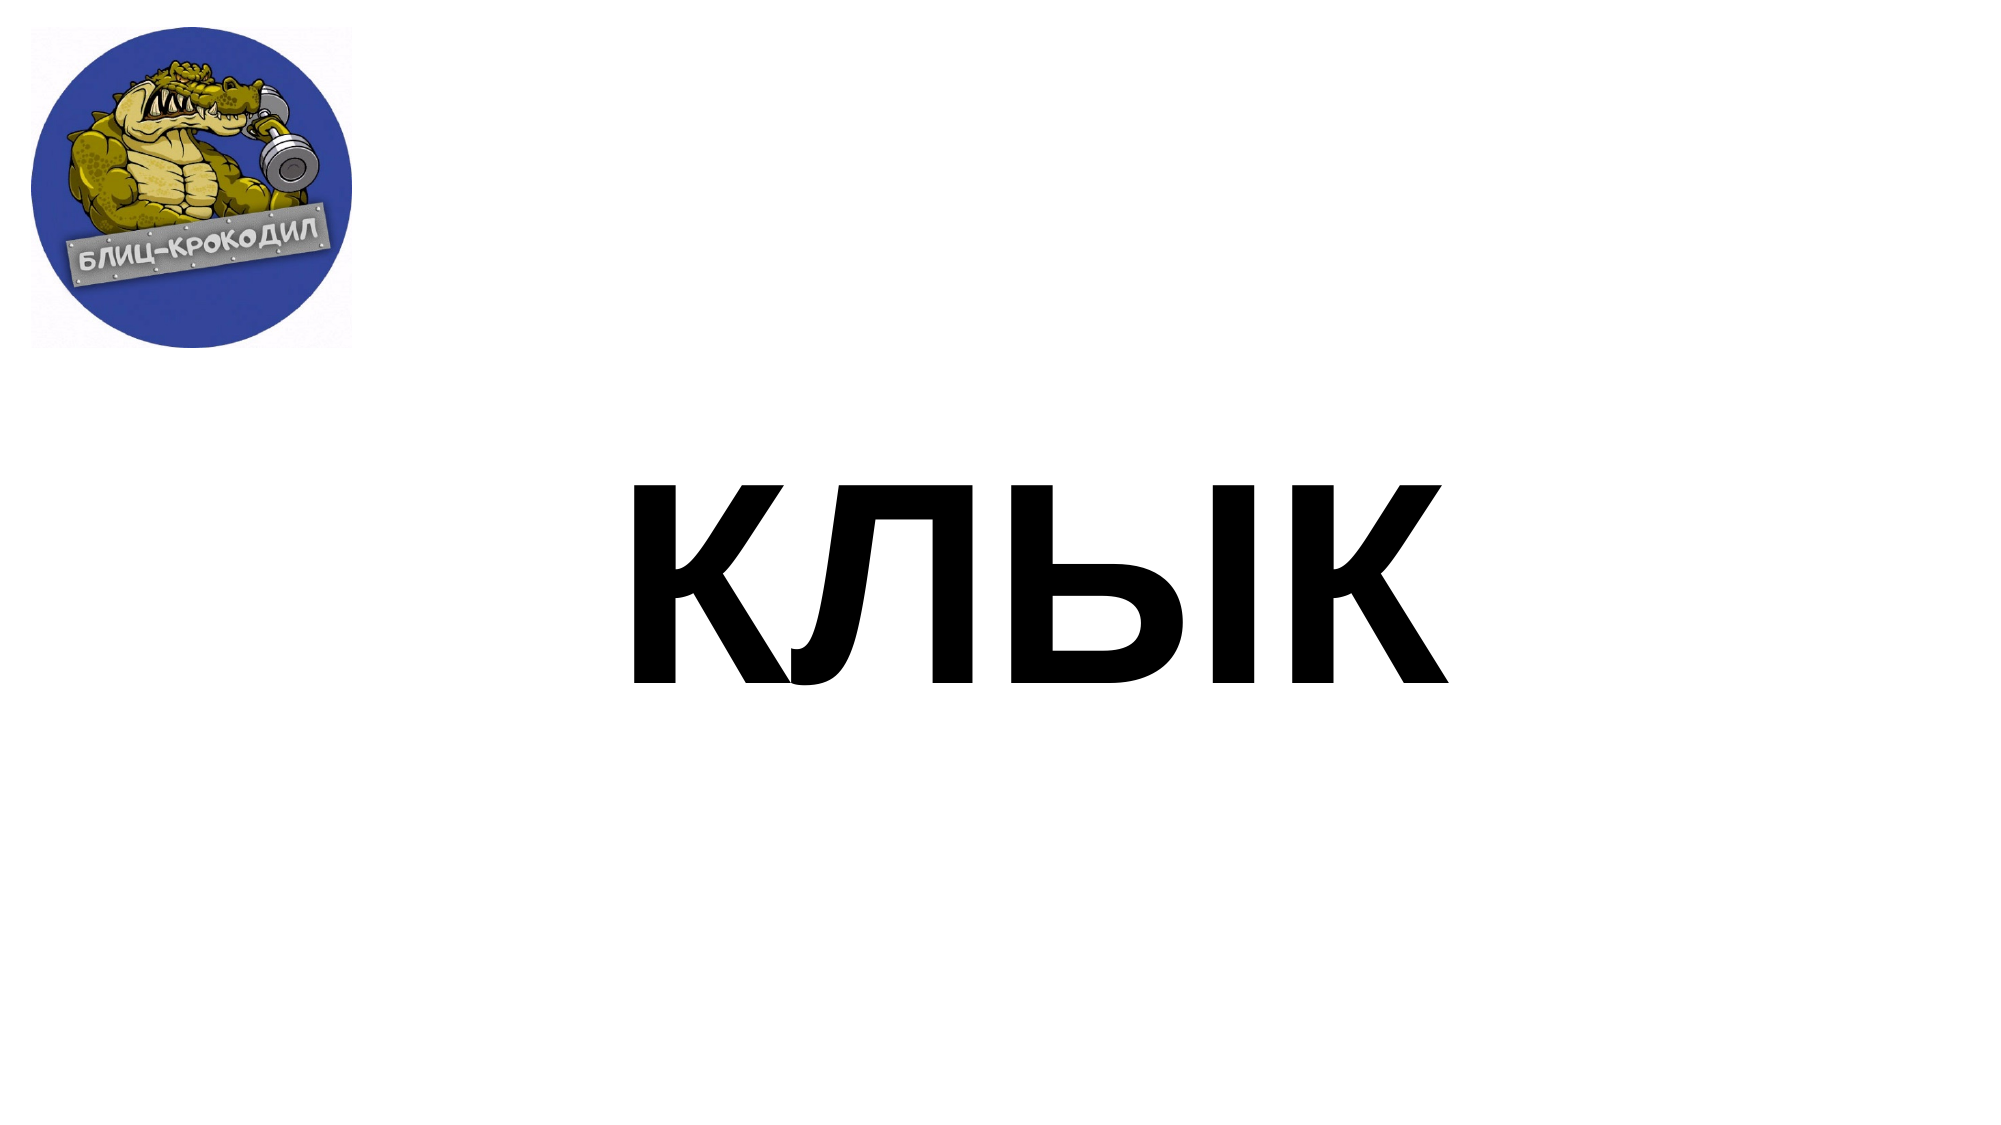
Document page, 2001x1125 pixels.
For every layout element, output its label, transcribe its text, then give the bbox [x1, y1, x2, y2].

title КЛЫК [282, 361, 1783, 754]
picture [31, 27, 352, 348]
